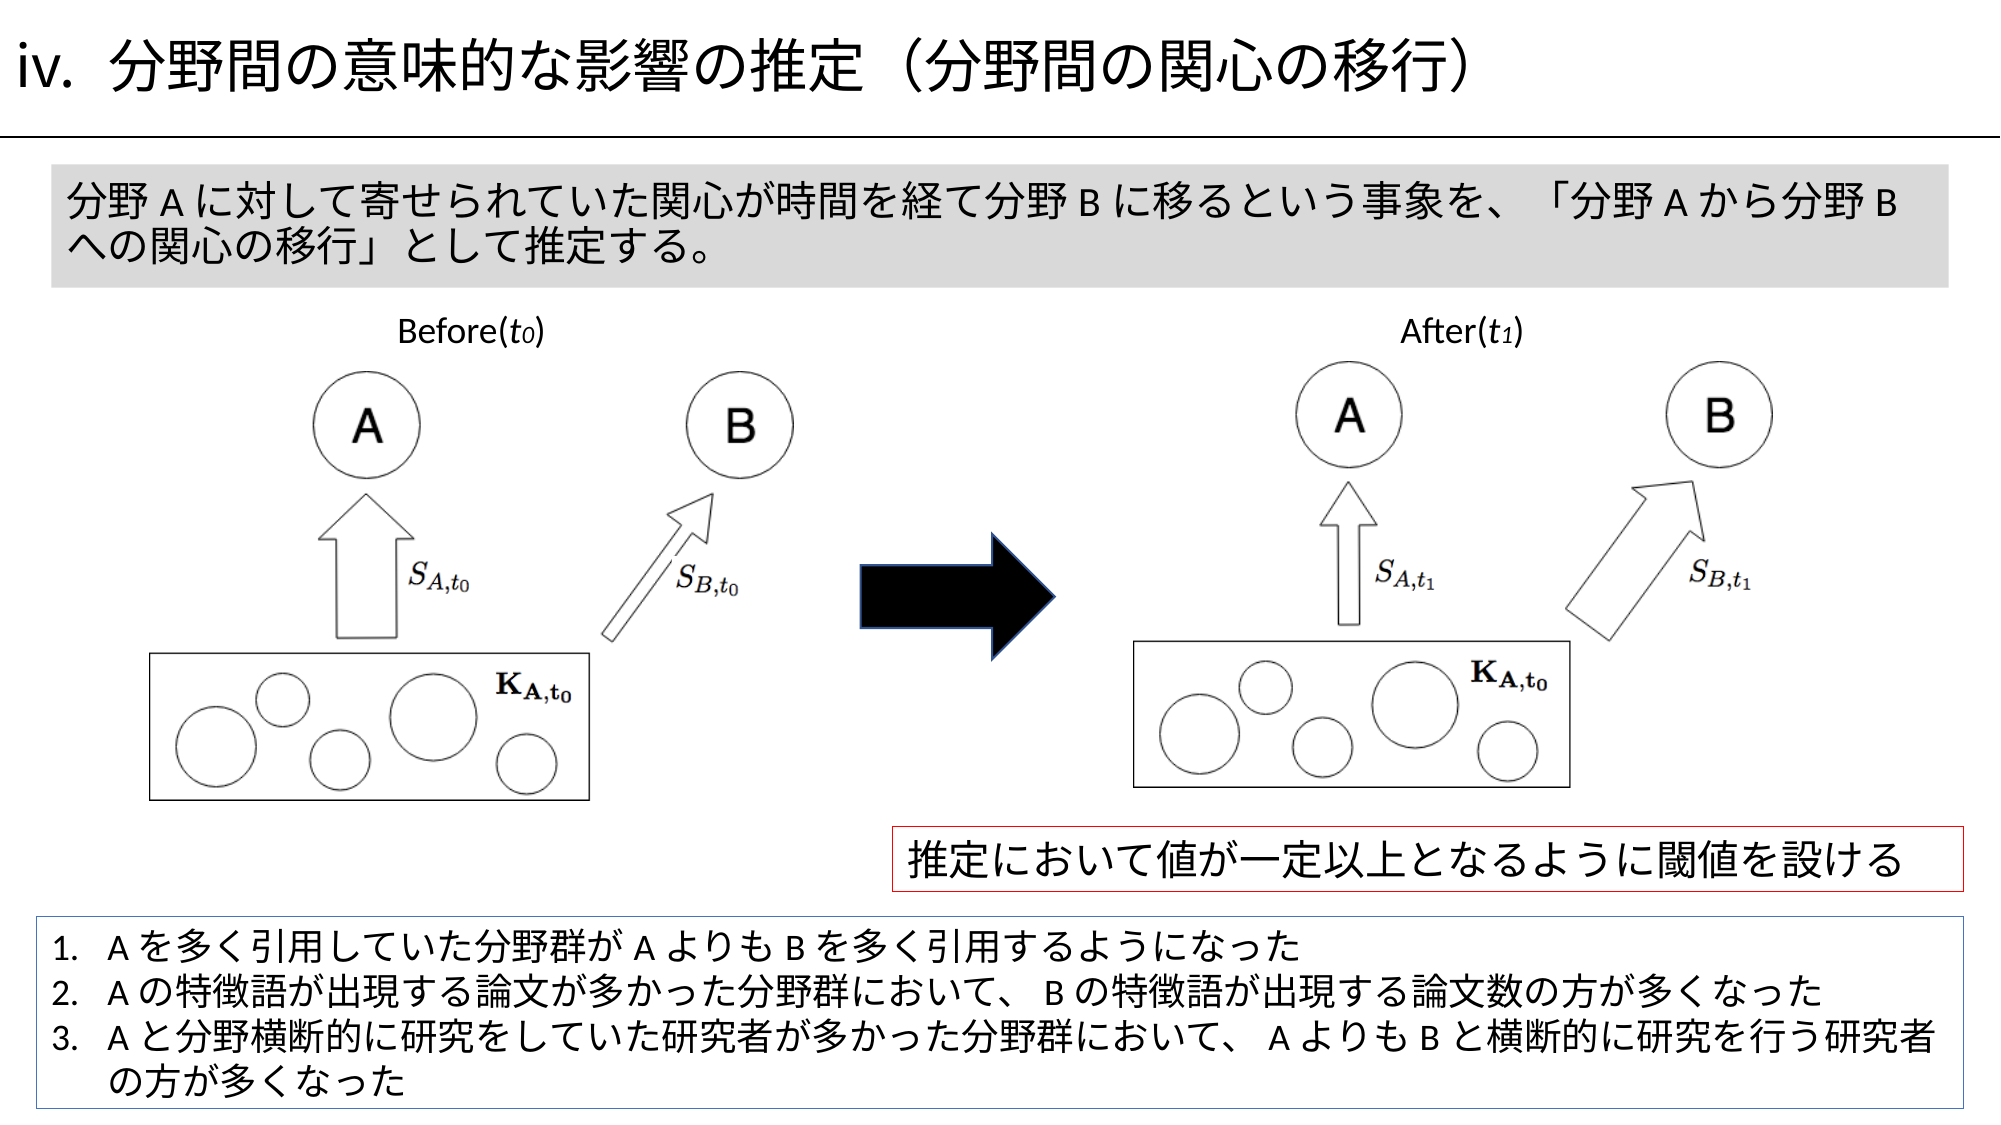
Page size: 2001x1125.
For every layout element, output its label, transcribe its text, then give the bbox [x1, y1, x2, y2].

text_box [859, 531, 1057, 662]
text_box 推定において値が一定以上となるように閾値を設ける [892, 826, 1964, 892]
text_box Before(t0) [342, 298, 601, 359]
picture [149, 371, 794, 801]
picture [1133, 361, 1773, 788]
text_box 分野Aに対して寄せられていた関心が時間を経て分野Bに移るという事象を、「分野Aから分野Bへの関心の移行」として推定する。 [51, 164, 1949, 288]
list Aを多く引用していた分野群がAよりもBを多く引用するようになった Aの特徴語が出現する論文が多かった分野群において、Bの特徴語が出現する論文数の方が多くなった Aと分野横断的に研究をしていた研究者が多かった分野群において、AよりもBと横断的に研究を行う研究者の方が多くなった [36, 916, 1964, 1109]
title 分野間の意味的な影響の推定（分野間の関心の移行） [0, 0, 2000, 137]
text_box After(t1) [1333, 298, 1592, 359]
